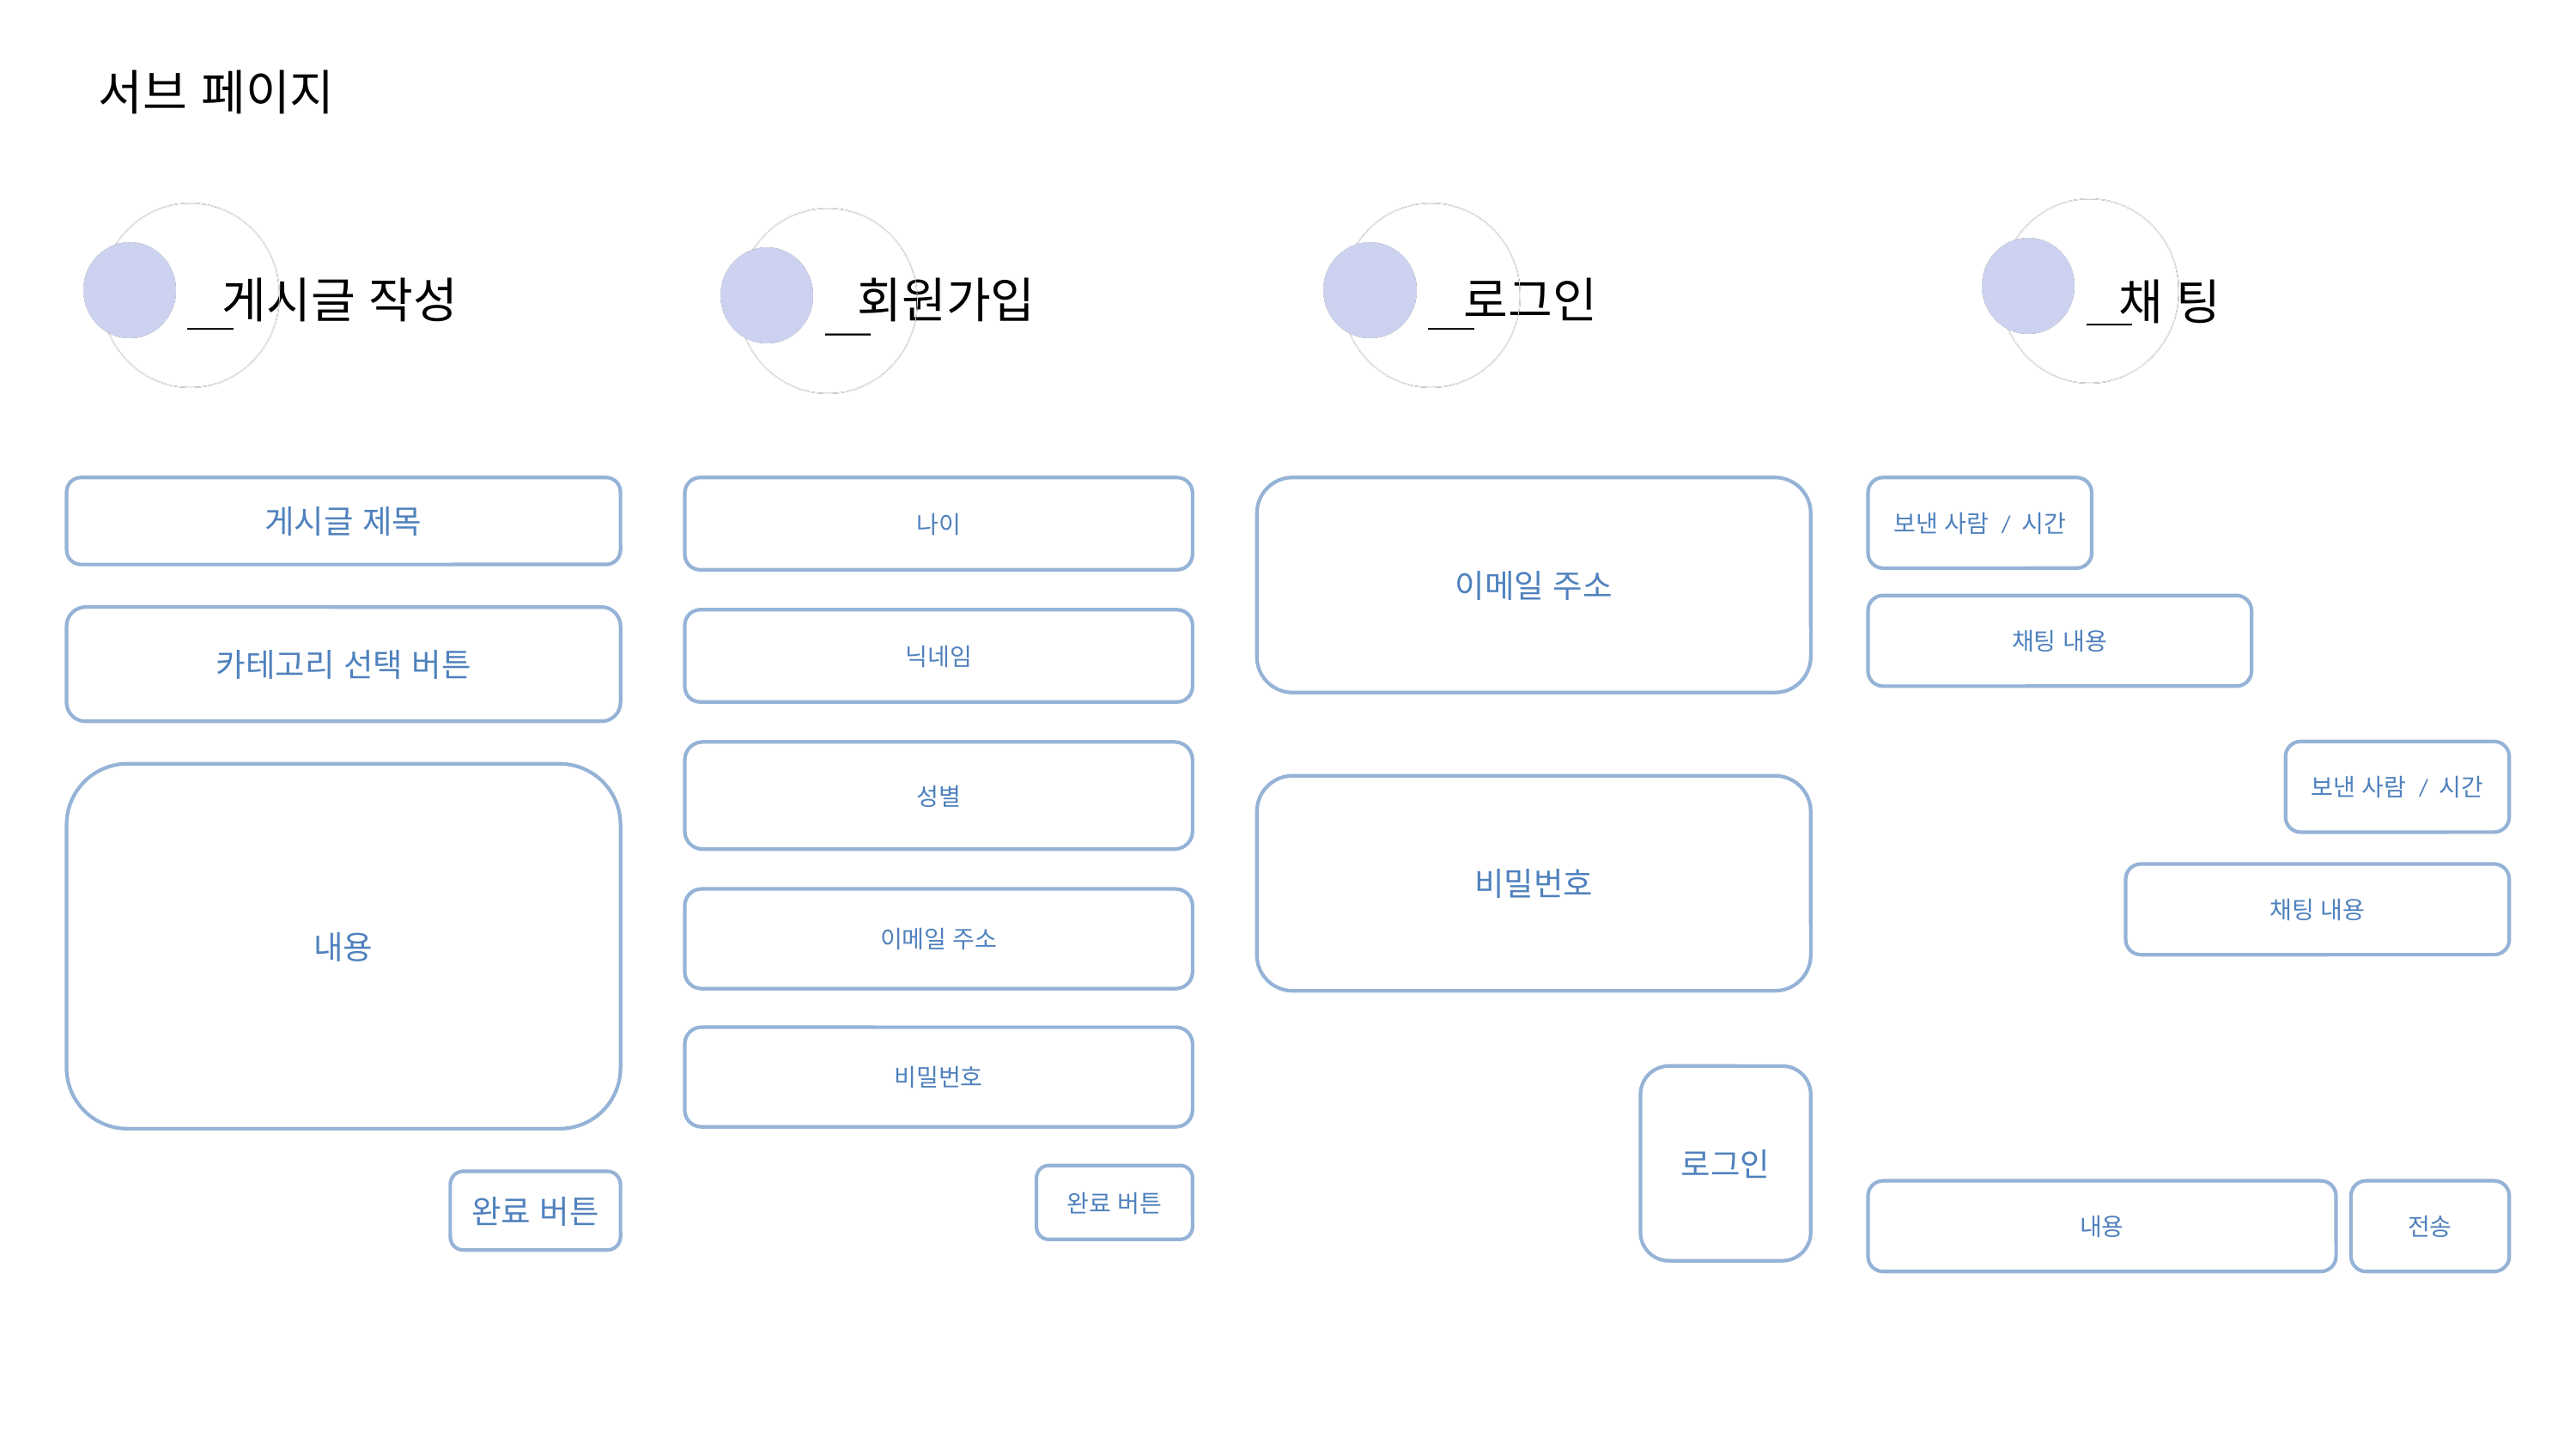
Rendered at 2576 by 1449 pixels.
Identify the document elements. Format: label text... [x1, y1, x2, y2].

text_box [1982, 197, 2179, 384]
text_box 회원가입 [921, 264, 1091, 335]
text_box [66, 476, 621, 1251]
text_box 서브 페이지 [86, 56, 601, 127]
text_box 채 팅 [2183, 265, 2330, 336]
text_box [1256, 476, 1812, 1261]
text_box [1868, 476, 2510, 1272]
text_box 로그인 [1525, 264, 1674, 335]
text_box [82, 202, 281, 388]
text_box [684, 476, 1194, 1240]
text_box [1323, 202, 1522, 388]
text_box 게시글 작성 [284, 264, 630, 335]
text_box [720, 208, 918, 394]
